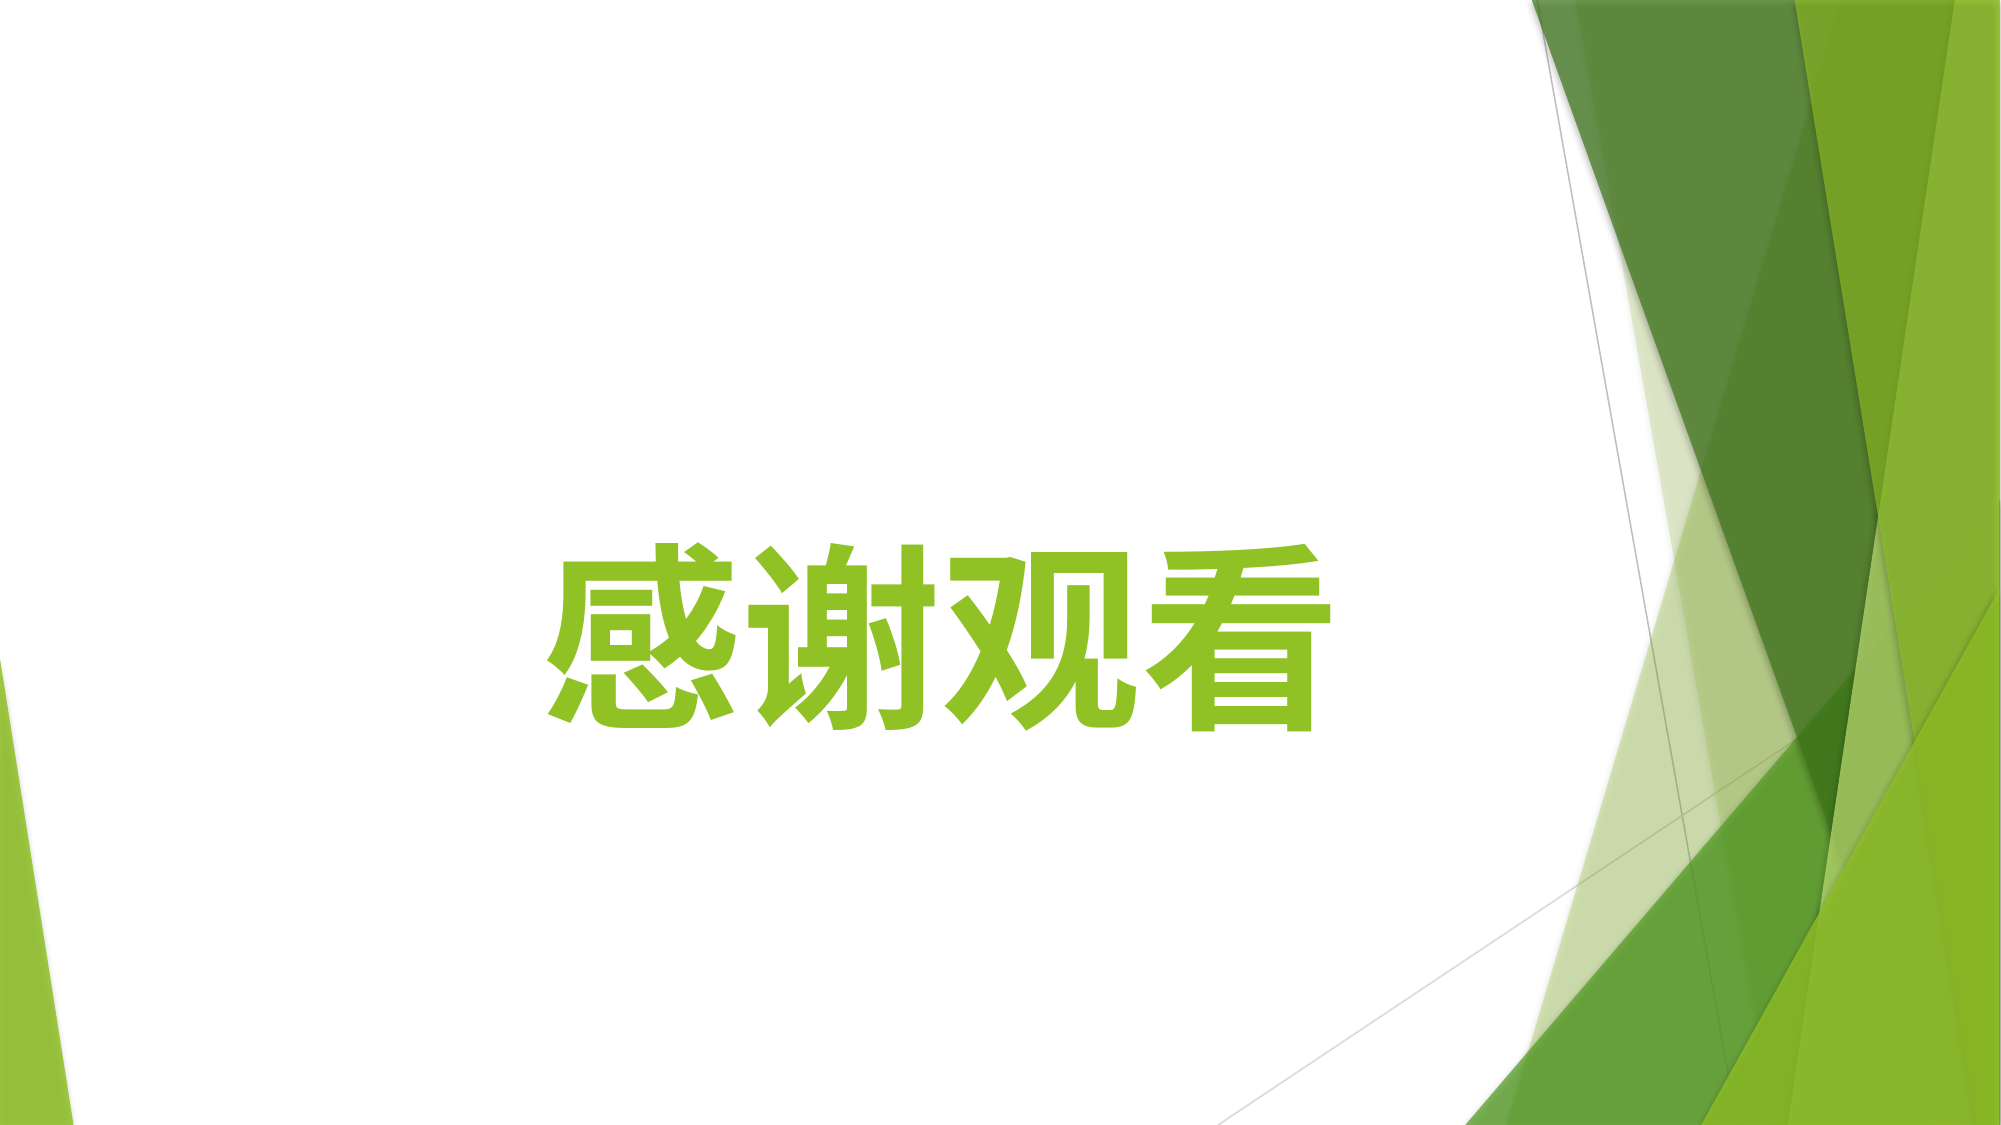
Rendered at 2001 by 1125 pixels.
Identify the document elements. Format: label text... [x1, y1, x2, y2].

title 感谢观看 [526, 506, 1937, 724]
